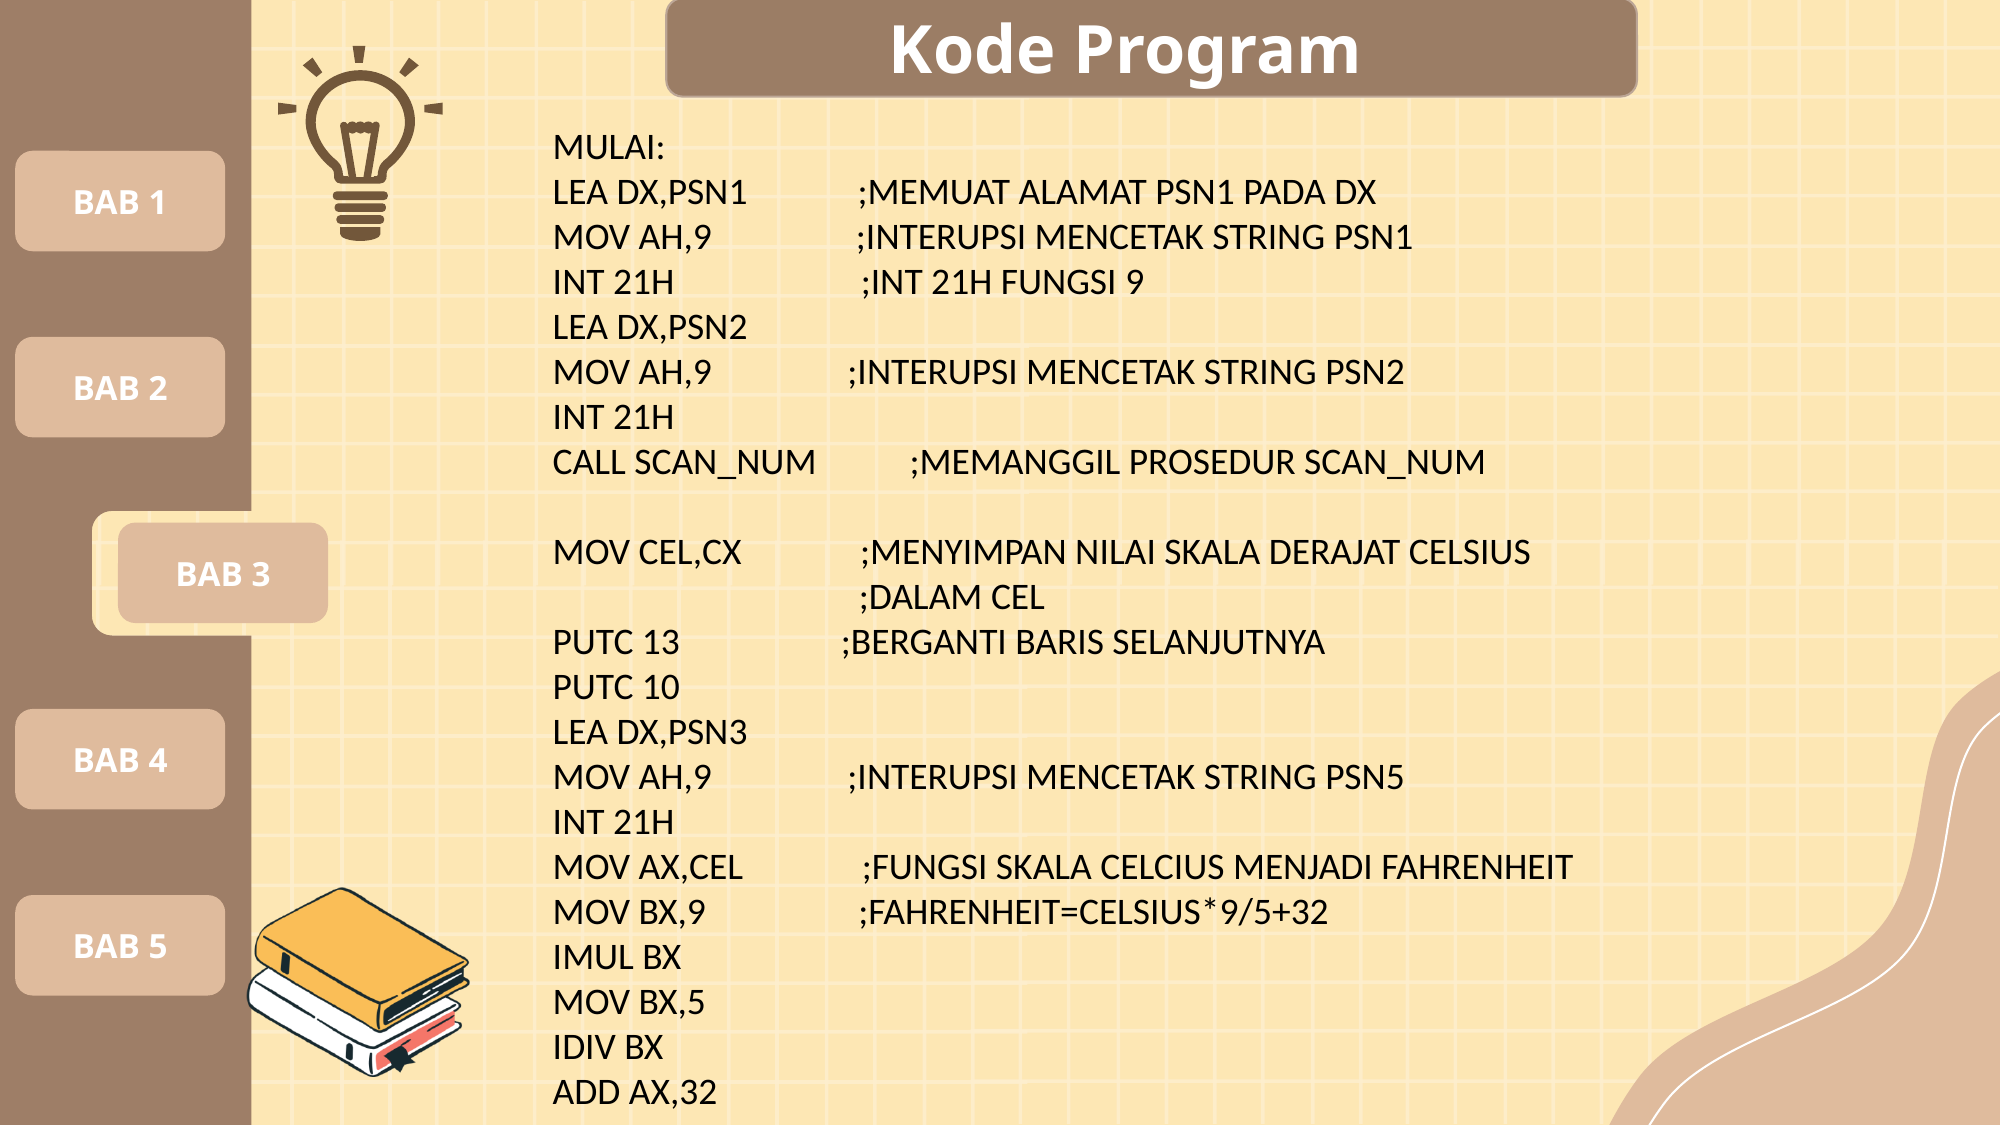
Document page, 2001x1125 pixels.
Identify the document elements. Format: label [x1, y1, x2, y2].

picture [246, 887, 472, 1077]
text_box [278, 45, 443, 241]
text_box [0, 0, 2000, 1125]
